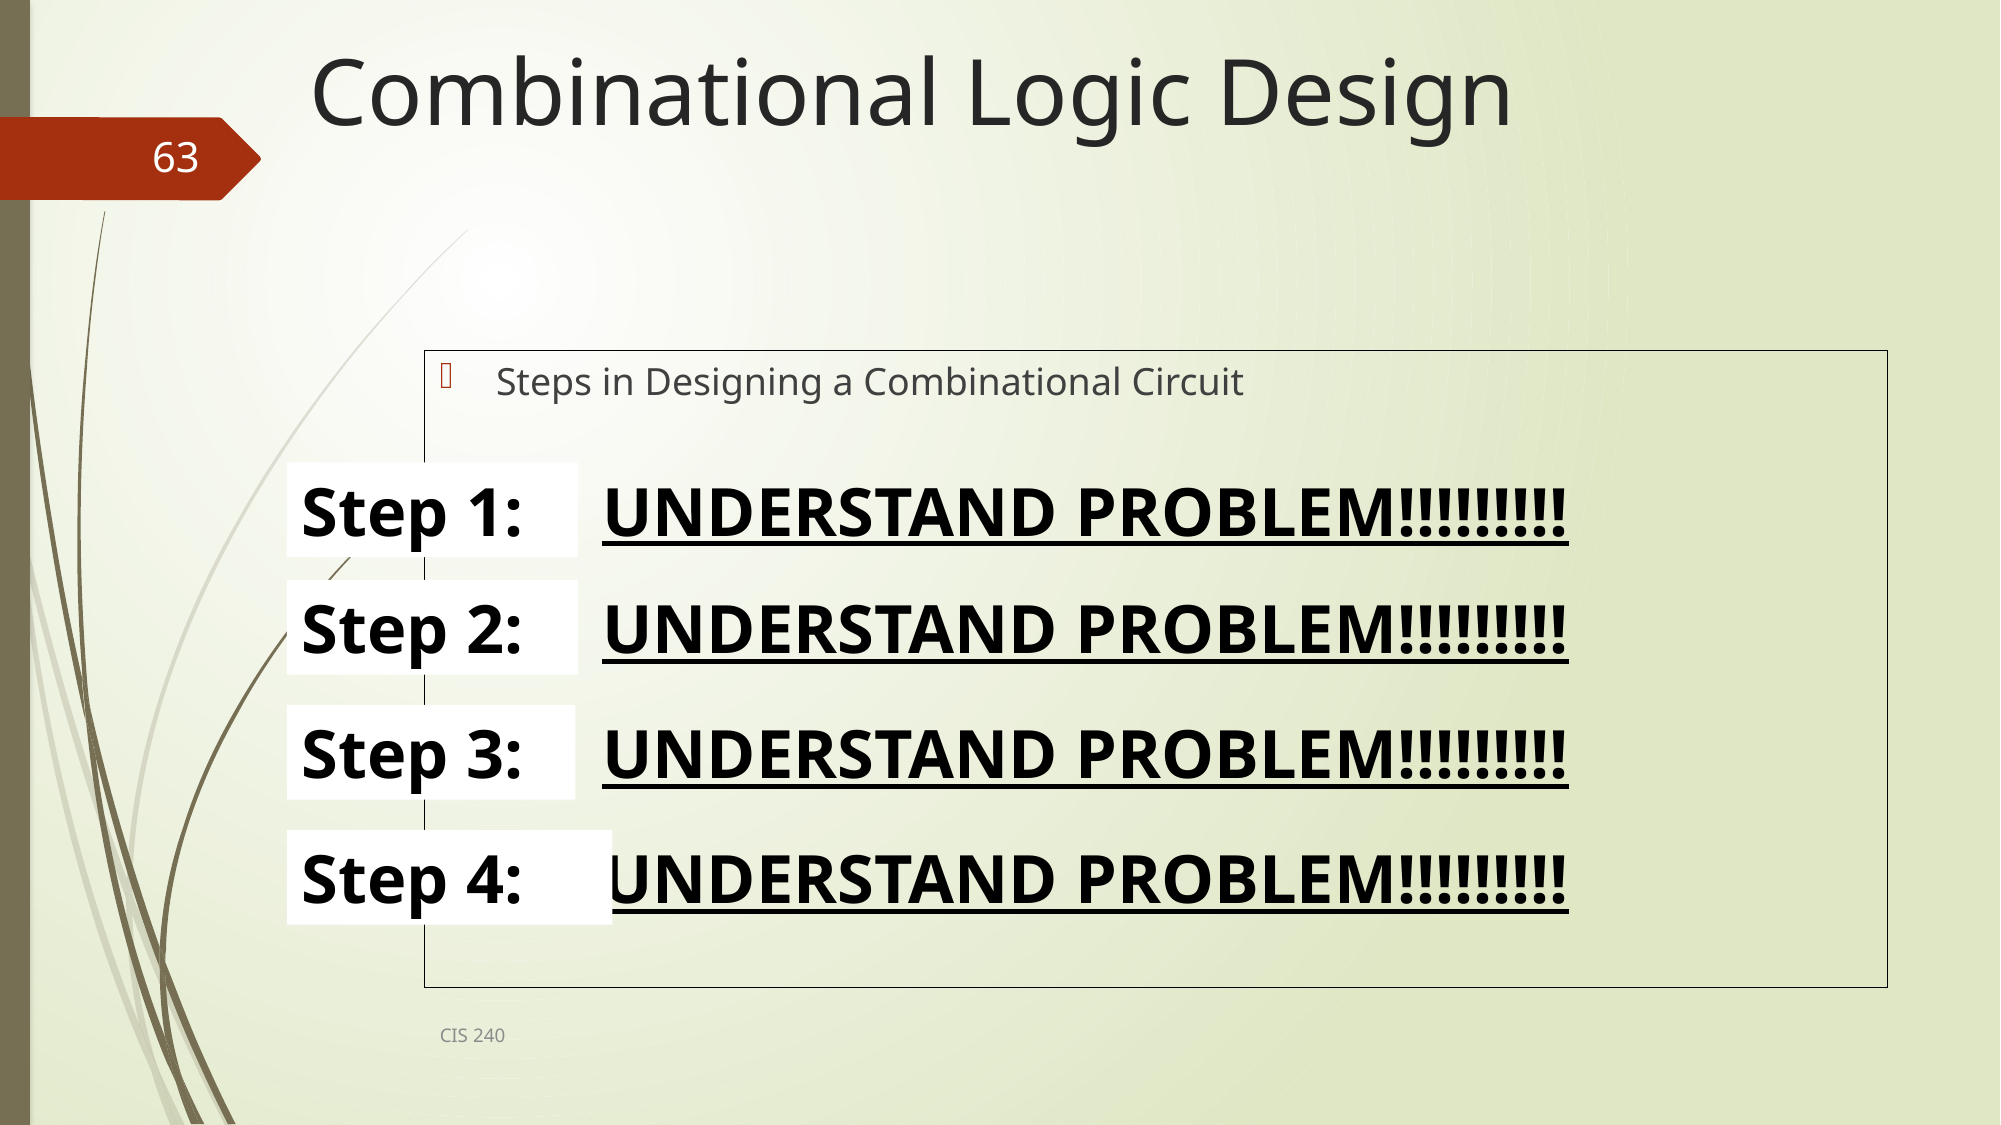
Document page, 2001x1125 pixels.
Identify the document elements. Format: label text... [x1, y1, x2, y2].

text_box Step 3: [286, 704, 576, 800]
text_box UNDERSTAND PROBLEM!!!!!!!!! [587, 579, 1638, 675]
footer CIS 240 [424, 1006, 1675, 1067]
text_box Step 4: [286, 829, 613, 925]
slide_number 63 [87, 129, 216, 190]
list Steps in Designing a Combinational Circuit [424, 350, 1888, 988]
text_box UNDERSTAND PROBLEM!!!!!!!!! [613, 829, 1638, 925]
text_box Step 2: [286, 579, 578, 675]
text_box Step 1: [286, 462, 578, 558]
text_box UNDERSTAND PROBLEM!!!!!!!!! [587, 462, 1638, 558]
text_box UNDERSTAND PROBLEM!!!!!!!!! [587, 704, 1638, 800]
title Combinational Logic Design [294, 25, 1937, 236]
